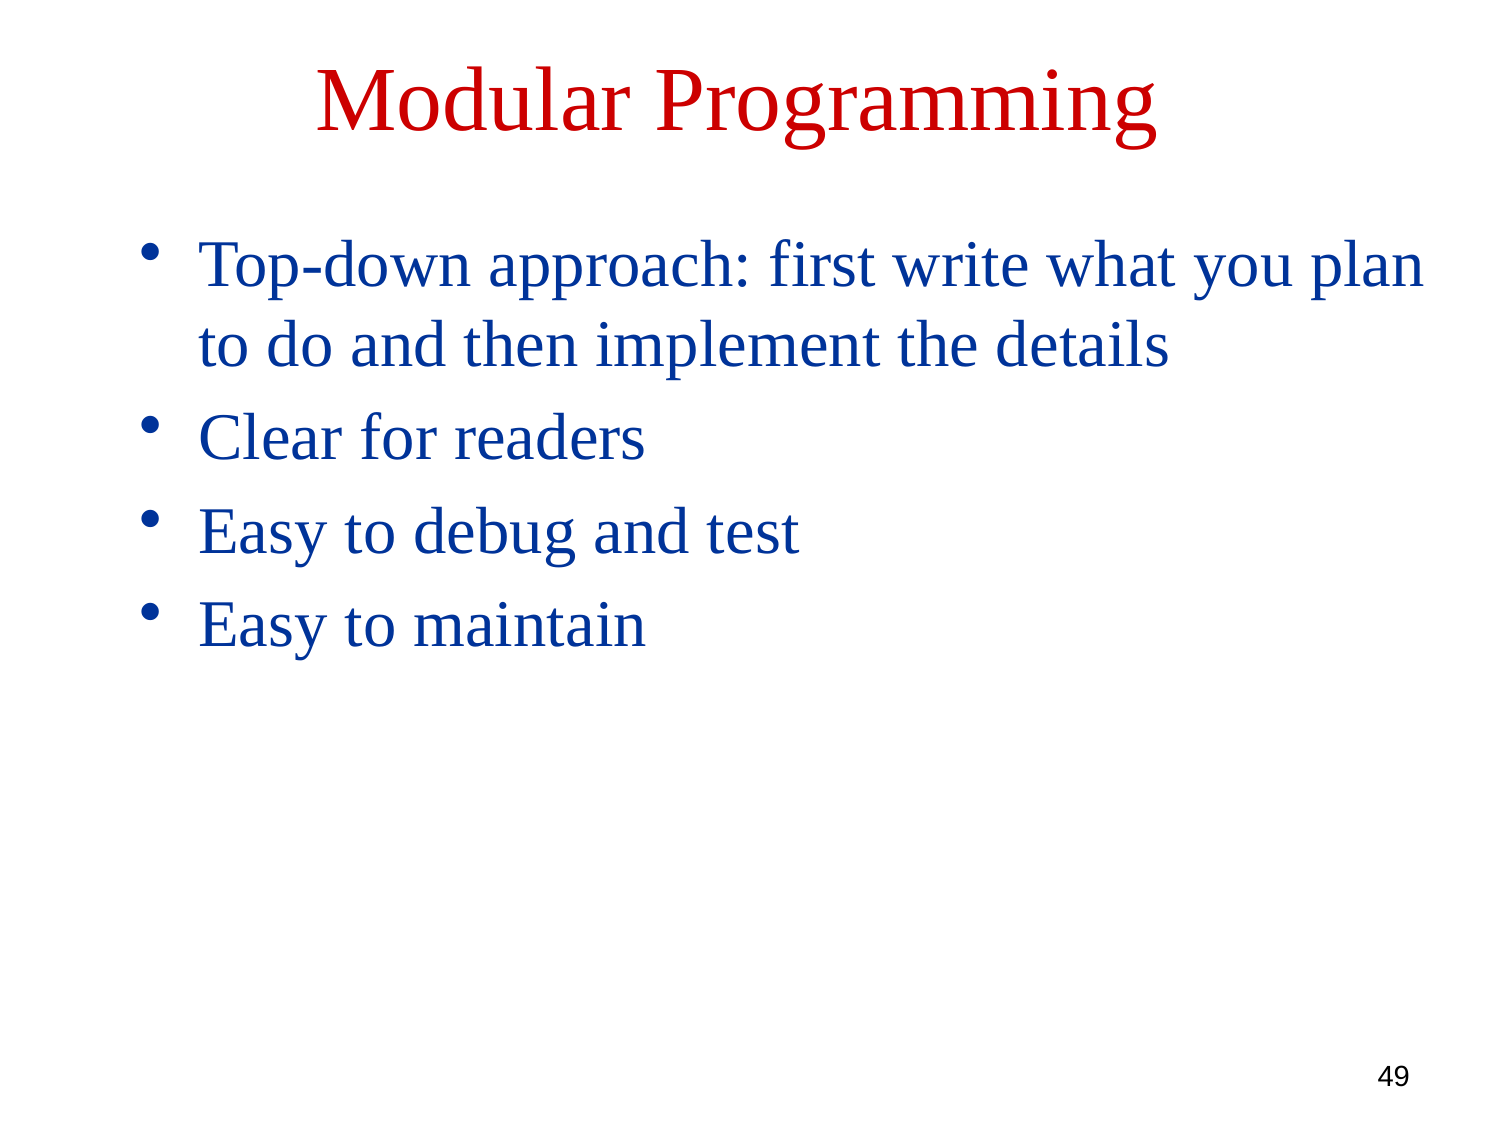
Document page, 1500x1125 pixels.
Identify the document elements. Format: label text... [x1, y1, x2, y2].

text_box Top-down approach: first write what you plan to do and then implement the details Clear for readers Easy to debug and test Easy to maintain [124, 212, 1463, 1100]
text_box [99, 187, 1438, 1075]
slide_number 49 [1074, 1049, 1426, 1088]
text_box Modular Programming [137, 0, 1338, 187]
